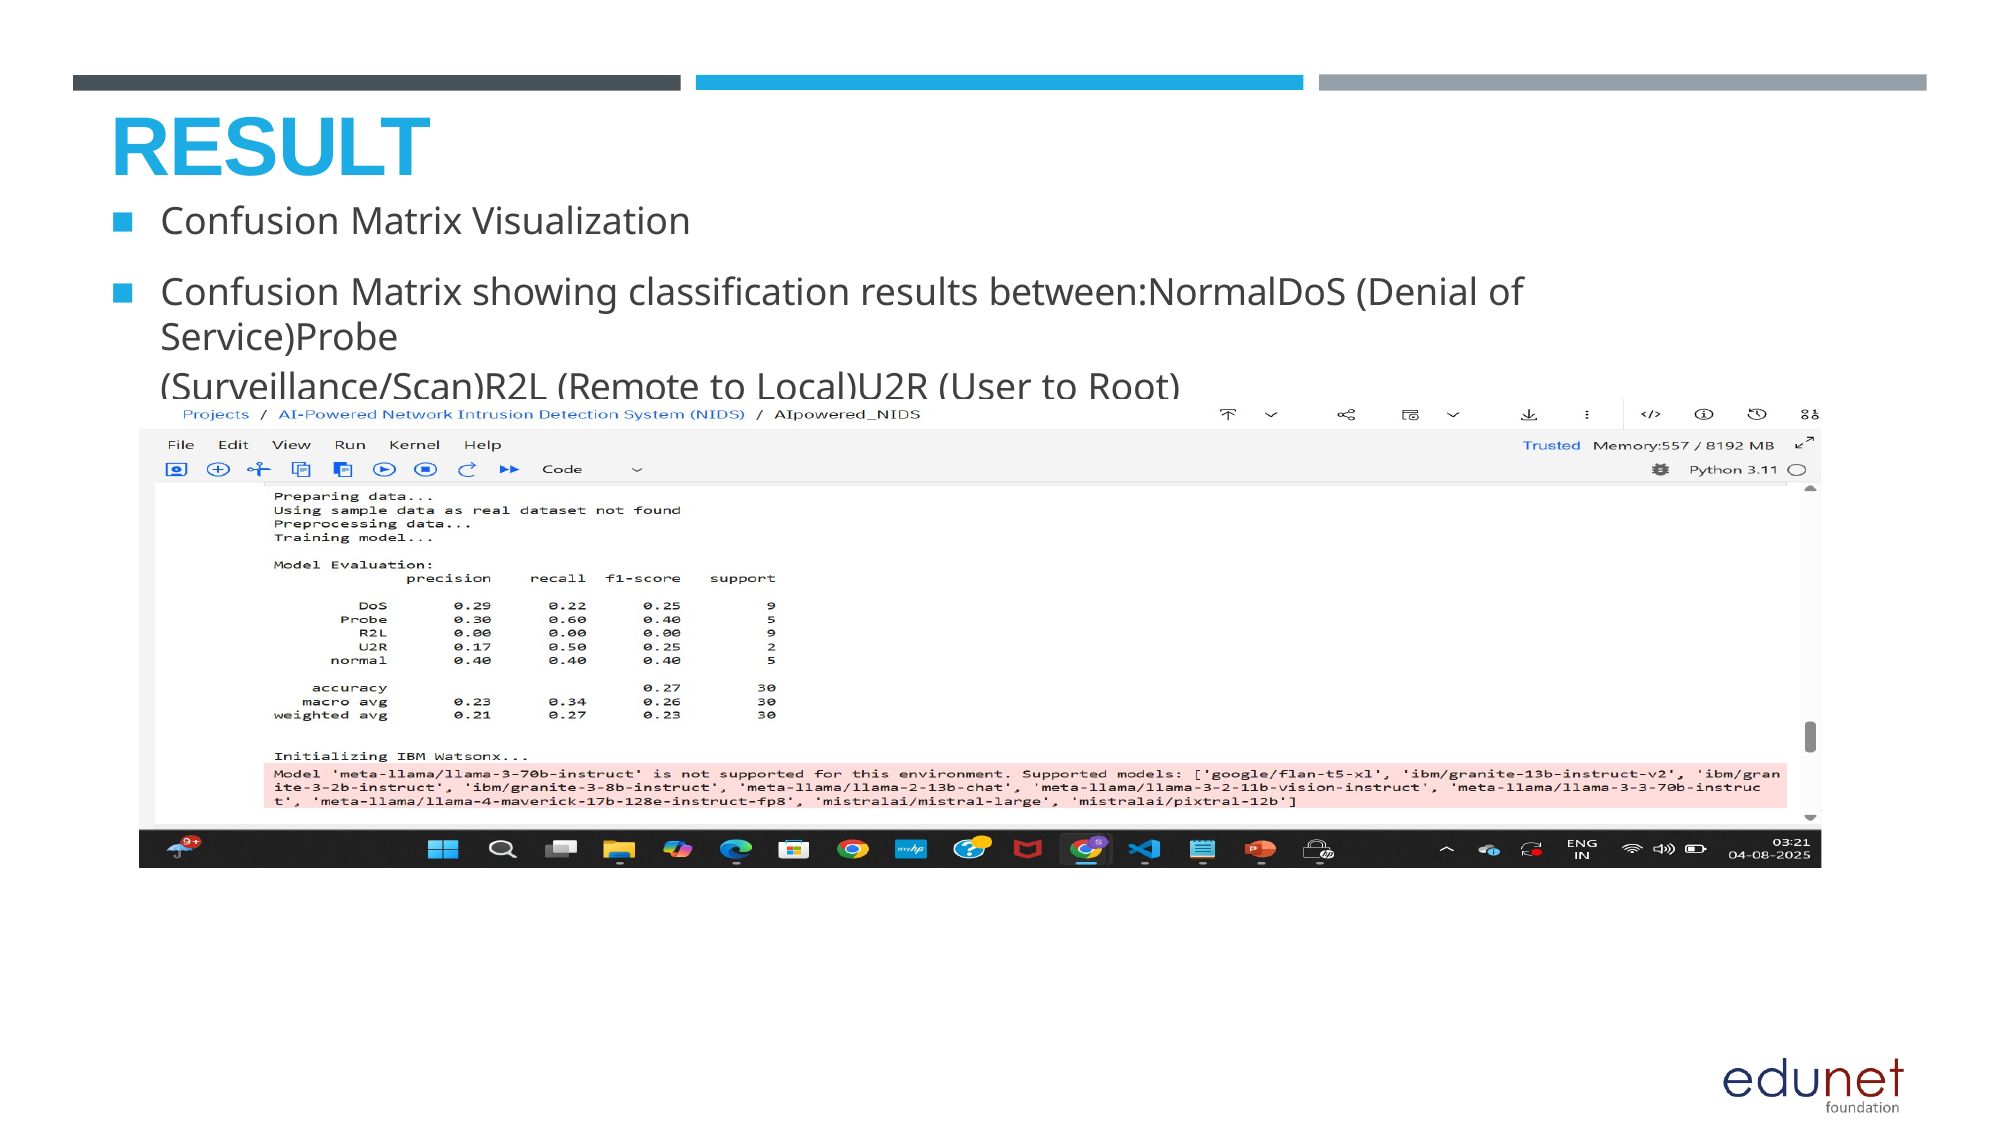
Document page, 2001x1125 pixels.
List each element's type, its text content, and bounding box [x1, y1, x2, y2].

picture [1723, 1057, 1904, 1113]
title RESULT [108, 90, 439, 169]
picture [137, 399, 1822, 879]
text_box Confusion Matrix Visualization Confusion Matrix showing classification results between:NormalDoS (Denial of Service)Probe (Surveillance/Scan)R2L (Remote to Local)U2R (User to Root) [108, 169, 1625, 408]
